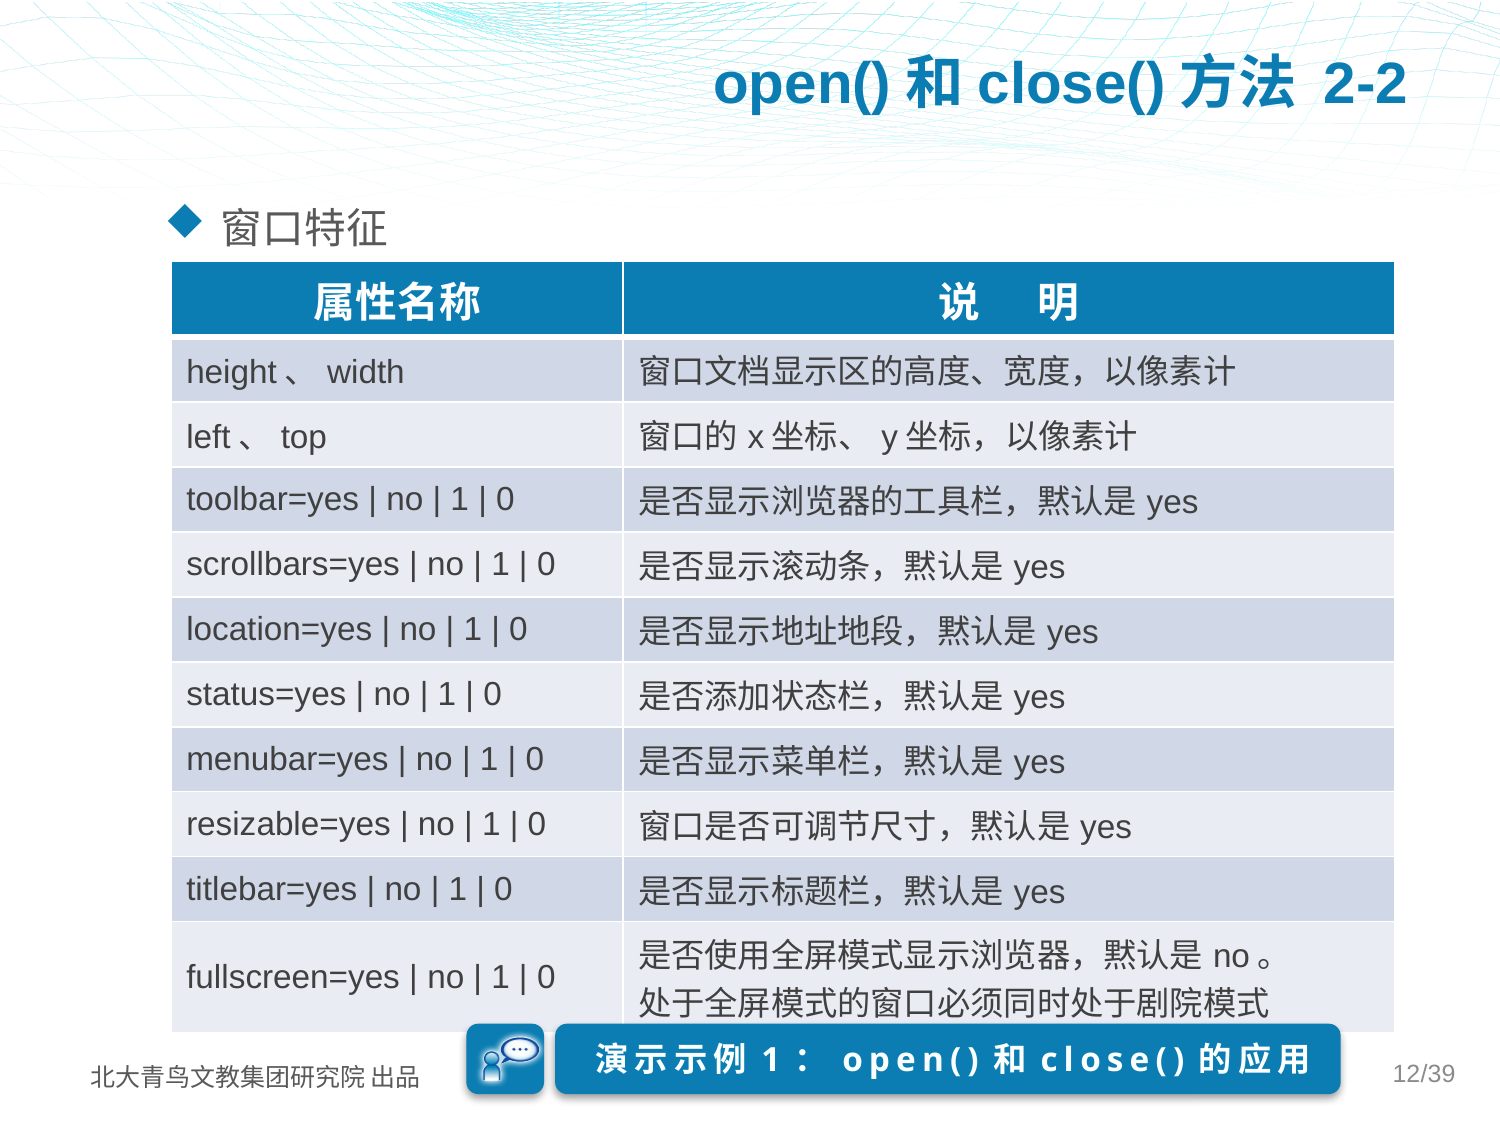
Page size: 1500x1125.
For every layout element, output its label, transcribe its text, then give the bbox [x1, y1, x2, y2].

table_cell 是否使用全屏模式显示浏览器，黙认是no。 处于全屏模式的窗口必须同时处于剧院模式 [624, 922, 1394, 1032]
table_cell left、top [172, 403, 622, 466]
table_cell 是否显示菜单栏，黙认是yes [624, 728, 1394, 791]
table_header 说 明 [624, 262, 1394, 334]
table_cell 窗口是否可调节尺寸，黙认是yes [624, 792, 1394, 856]
table_cell 窗口文档显示区的高度、宽度，以像素计 [624, 340, 1394, 401]
table_cell scrollbars=yes | no | 1 | 0 [172, 533, 622, 596]
text_box 窗口特征 [149, 184, 1310, 846]
table_cell 是否添加状态栏，黙认是yes [624, 663, 1394, 726]
table_cell menubar=yes | no | 1 | 0 [172, 728, 622, 791]
picture [0, 2, 1500, 215]
table_cell 是否显示浏览器的工具栏，黙认是yes [624, 468, 1394, 531]
table_cell 窗口的x坐标、y坐标，以像素计 [624, 403, 1394, 466]
title open()和close()方法 2-2 [150, 45, 1424, 114]
table_header 属性名称 [172, 262, 622, 334]
table_cell titlebar=yes | no | 1 | 0 [172, 857, 622, 921]
table_cell 是否显示标题栏，黙认是yes [624, 857, 1394, 921]
table_cell 是否显示滚动条，黙认是yes [624, 533, 1394, 596]
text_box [466, 1023, 1341, 1095]
table_cell fullscreen=yes | no | 1 | 0 [172, 922, 622, 1032]
table_cell location=yes | no | 1 | 0 [172, 598, 622, 661]
slide_number 12/39 [1340, 1042, 1471, 1103]
table_cell status=yes | no | 1 | 0 [172, 663, 622, 726]
table_cell toolbar=yes | no | 1 | 0 [172, 468, 622, 531]
table_cell resizable=yes | no | 1 | 0 [172, 792, 622, 856]
table_cell height、width [172, 340, 622, 401]
table_cell 是否显示地址地段，黙认是yes [624, 598, 1394, 661]
